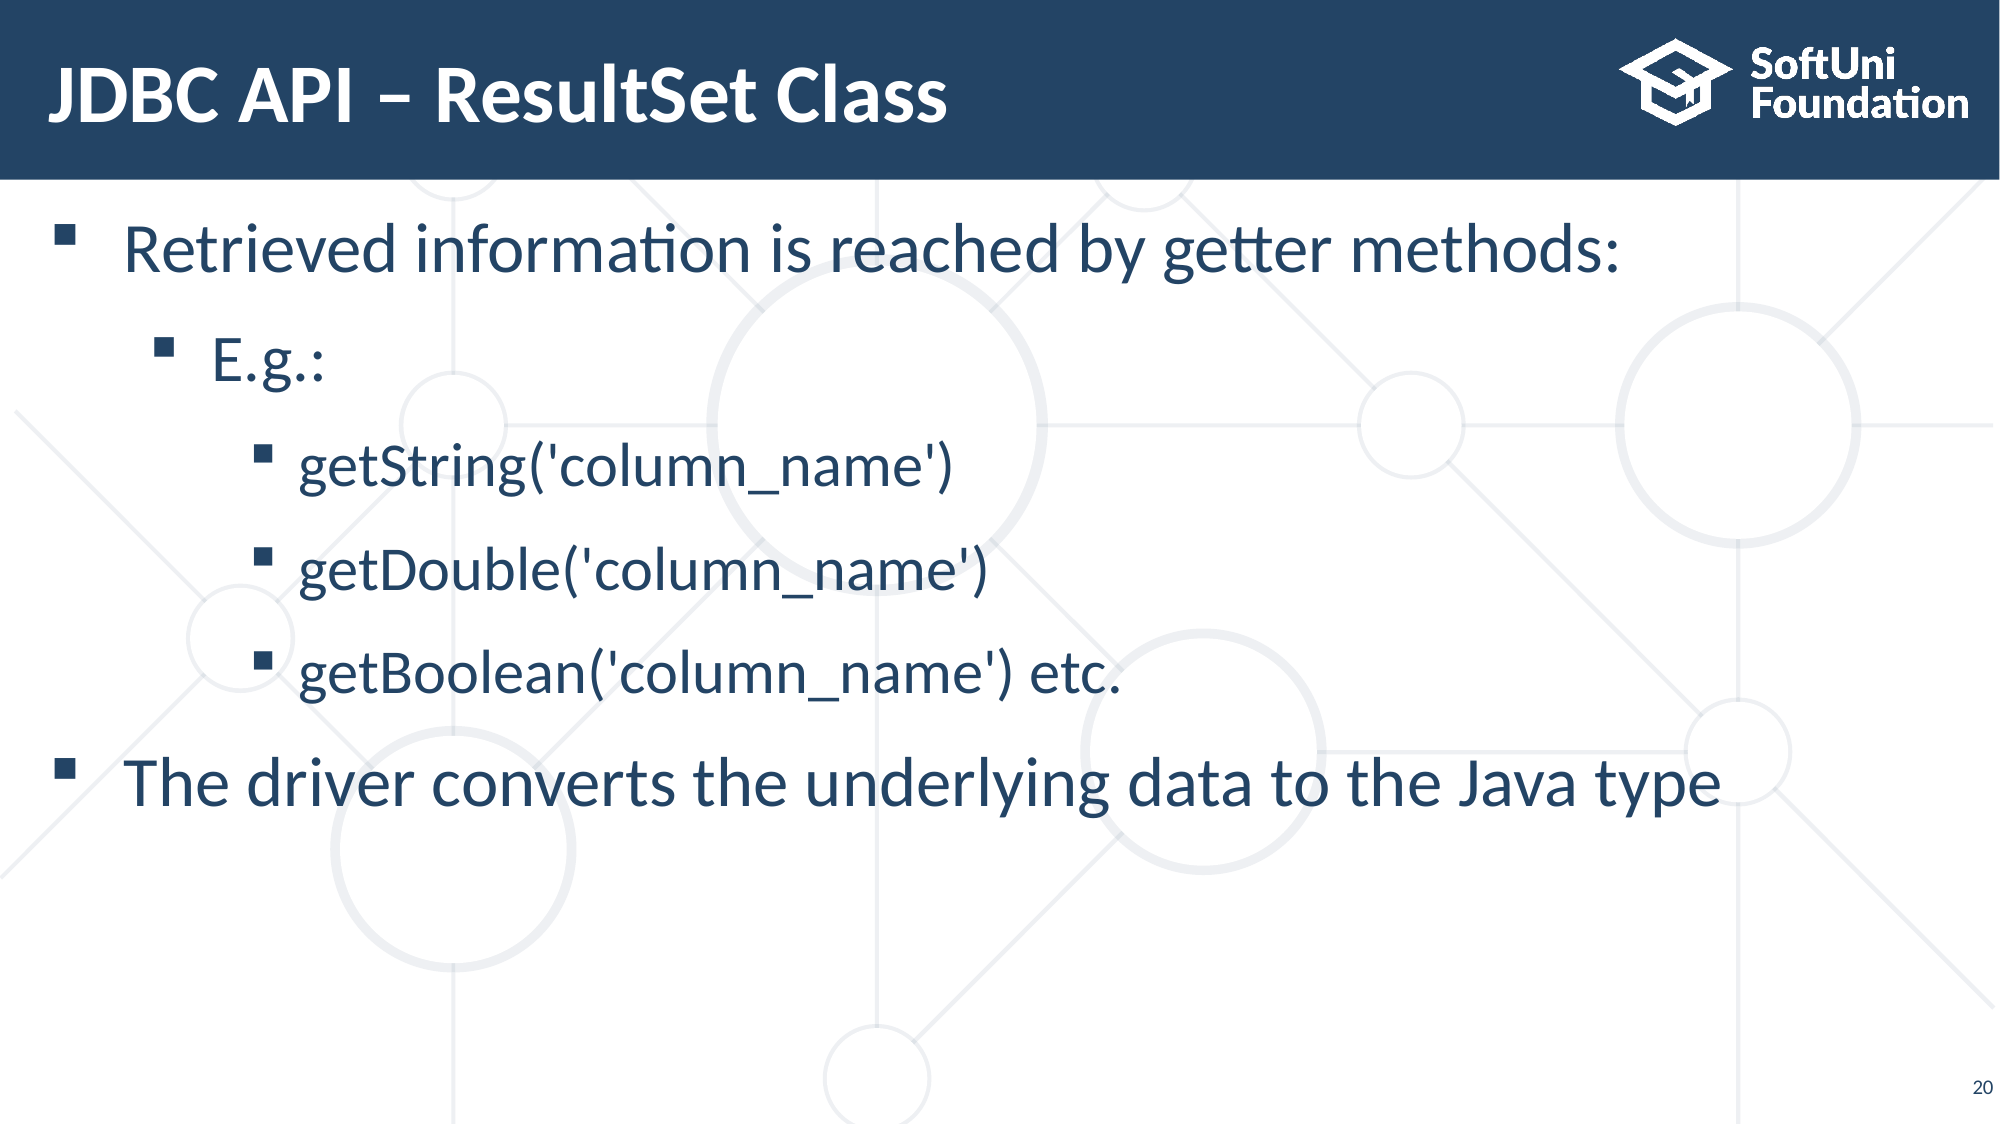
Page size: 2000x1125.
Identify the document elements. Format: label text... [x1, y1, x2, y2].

list Retrieved information is reached by getter methods: E.g.: getString('column_name') getDouble('column_name') getBoolean('column_name') etc. The driver converts the underlying data to the Java type [31, 191, 1968, 1105]
title JDBC API – ResultSet Class [31, 16, 1591, 162]
picture [1618, 38, 1968, 126]
slide_number 20 [1968, 1070, 2000, 1103]
